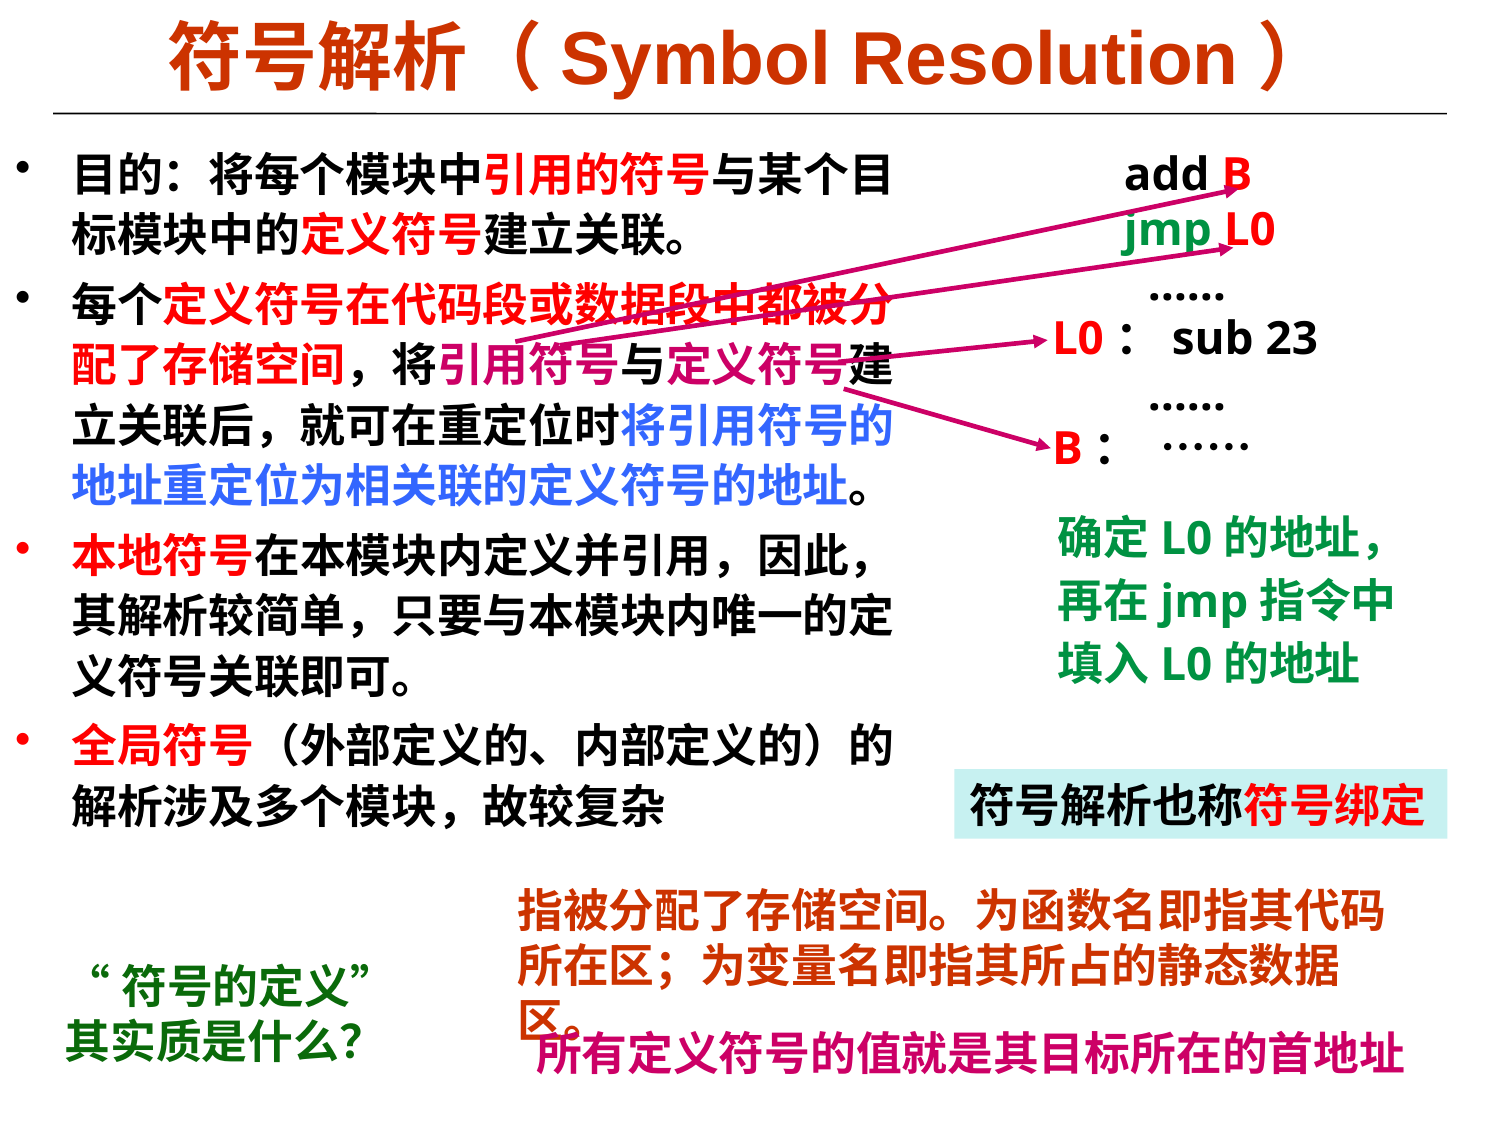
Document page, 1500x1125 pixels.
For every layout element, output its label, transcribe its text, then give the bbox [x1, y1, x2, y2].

text_box 确定L0的地址，再在jmp指令中填入L0的地址 [968, 492, 1437, 698]
text_box “符号的定义”其实质是什么？ [50, 949, 450, 1075]
list 目的：将每个模块中引用的符号与某个目标模块中的定义符号建立关联。 每个定义符号在代码段或数据段中都被分配了存储空间，将引用符号与定义符号建立关联后，就可在重定位时将引用符号的地址重定位为相关联的定义符号的地址。 本地符号在本模块内定义并引用，因此，其解析较简单，只要与本模块内唯一的定义符号关联即可。 全局符号（外部定义的、内部定义的）的解析涉及多个模块，故较复杂 [0, 132, 946, 927]
title 符号解析（Symbol Resolution） [74, 8, 1426, 102]
text_box [843, 388, 1051, 451]
text_box [559, 243, 1234, 346]
text_box [515, 185, 1239, 342]
text_box 符号解析也称符号绑定 [954, 769, 1448, 839]
text_box 指被分配了存储空间。为函数名即指其代码所在区；为变量名即指其所占的静态数据区。 [502, 874, 1434, 1054]
text_box 所有定义符号的值就是其目标所在的首地址 [521, 1016, 1429, 1087]
text_box add B jmp L0 …… L0：sub 23 …… B： …… [1037, 136, 1345, 482]
text_box [837, 335, 1048, 363]
